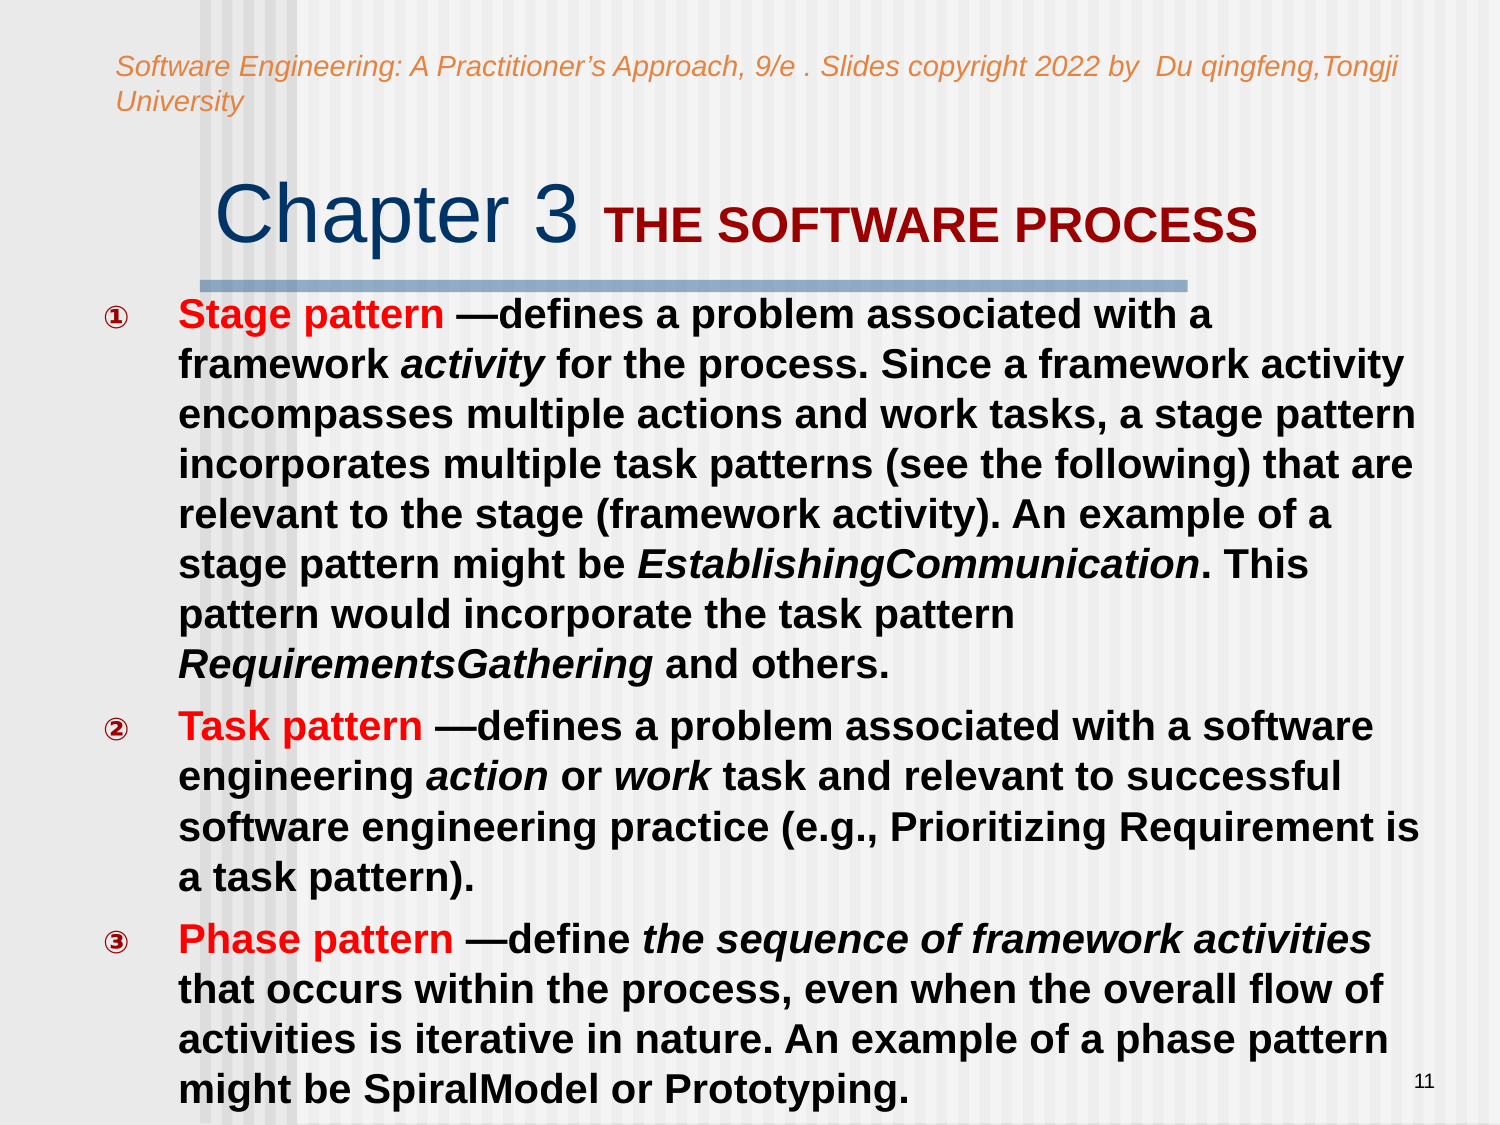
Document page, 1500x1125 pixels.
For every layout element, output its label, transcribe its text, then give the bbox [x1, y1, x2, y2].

list Stage pattern —defines a problem associated with a framework activity for the process. Since a framework activity encompasses multiple actions and work tasks, a stage pattern incorporates multiple task patterns (see the following) that are relevant to the stage (framework activity). An example of a stage pattern might be EstablishingCommunication. This pattern would incorporate the task pattern RequirementsGathering and others. Task pattern —defines a problem associated with a software engineering action or work task and relevant to successful software engineering practice (e.g., Prioritizing Requirement is a task pattern). Phase pattern —define the sequence of framework activities that occurs within the process, even when the overall flow of activities is iterative in nature. An example of a phase pattern might be SpiralModel or Prototyping. [88, 278, 1451, 997]
slide_number 11 [1237, 1024, 1451, 1101]
title Chapter 3 THE SOFTWARE PROCESS [199, 162, 1379, 267]
text_box Software Engineering: A Practitioner’s Approach, 9/e . Slides copyright 2022 by Du qingfeng,Tongji University [100, 40, 1417, 125]
